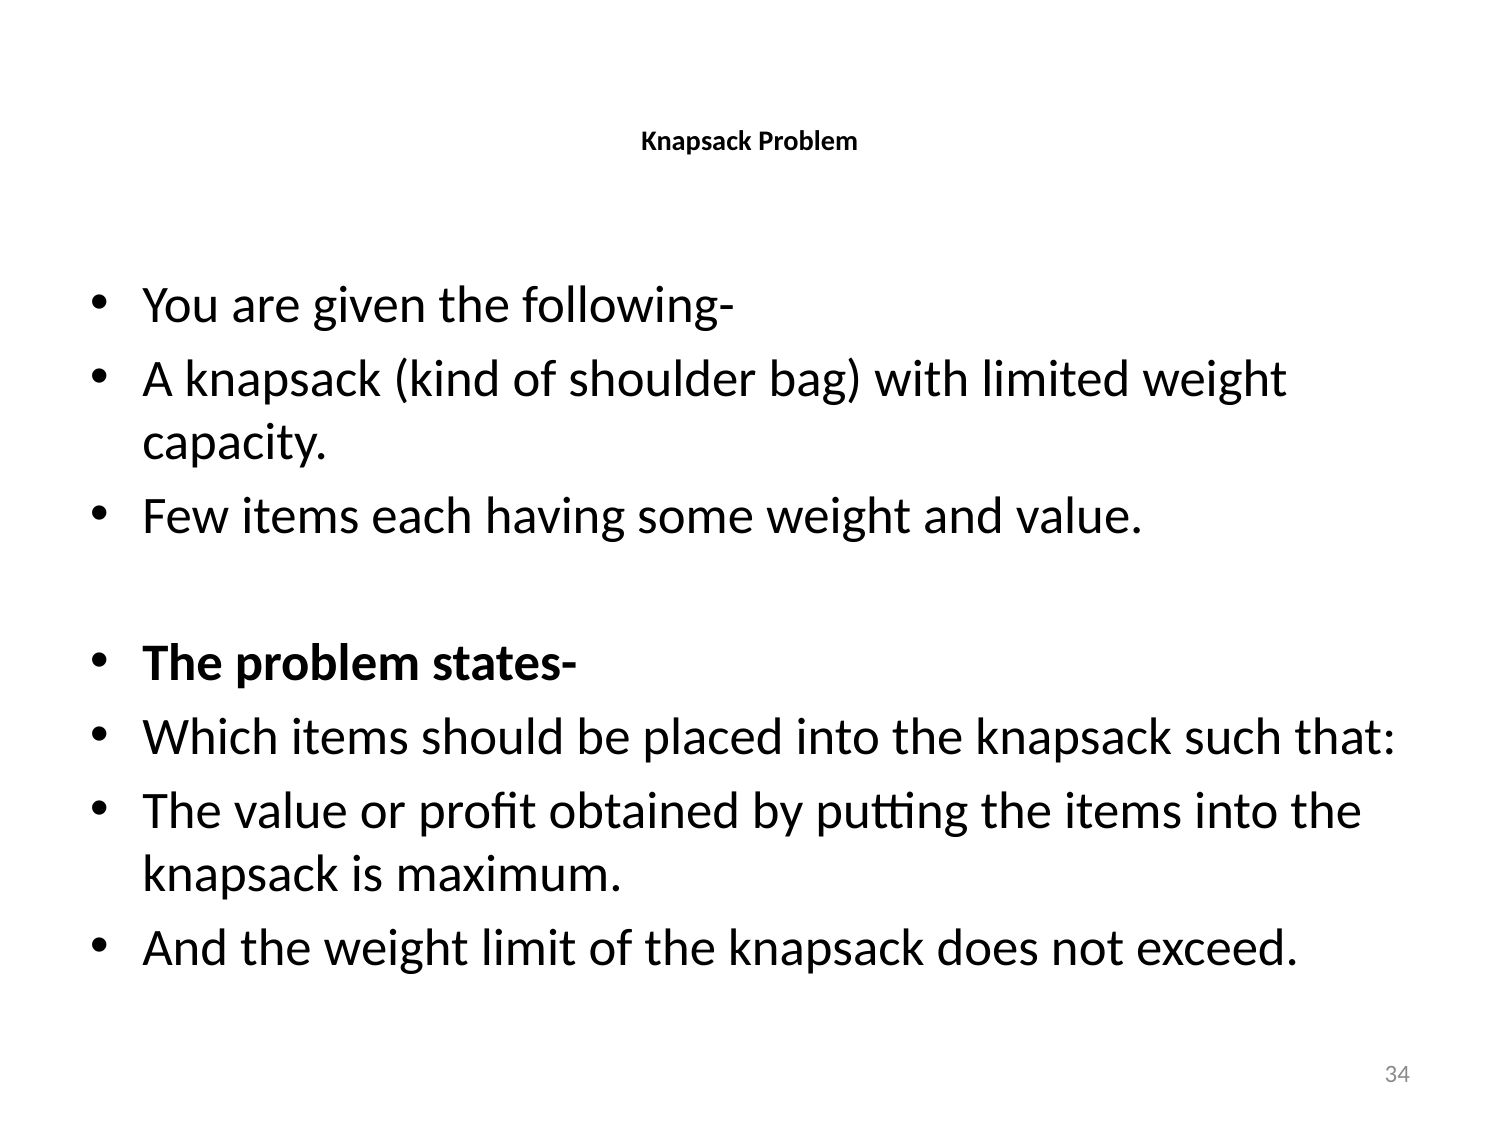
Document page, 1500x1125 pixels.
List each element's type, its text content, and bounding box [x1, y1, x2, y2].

title Knapsack Problem [75, 45, 1425, 233]
list You are given the following- A knapsack (kind of shoulder bag) with limited weight capacity. Few items each having some weight and value. The problem states- Which items should be placed into the knapsack such that: The value or profit obtained by putting the items into the knapsack is maximum. And the weight limit of the knapsack does not exceed. [75, 262, 1425, 1005]
slide_number 34 [1074, 1042, 1425, 1103]
